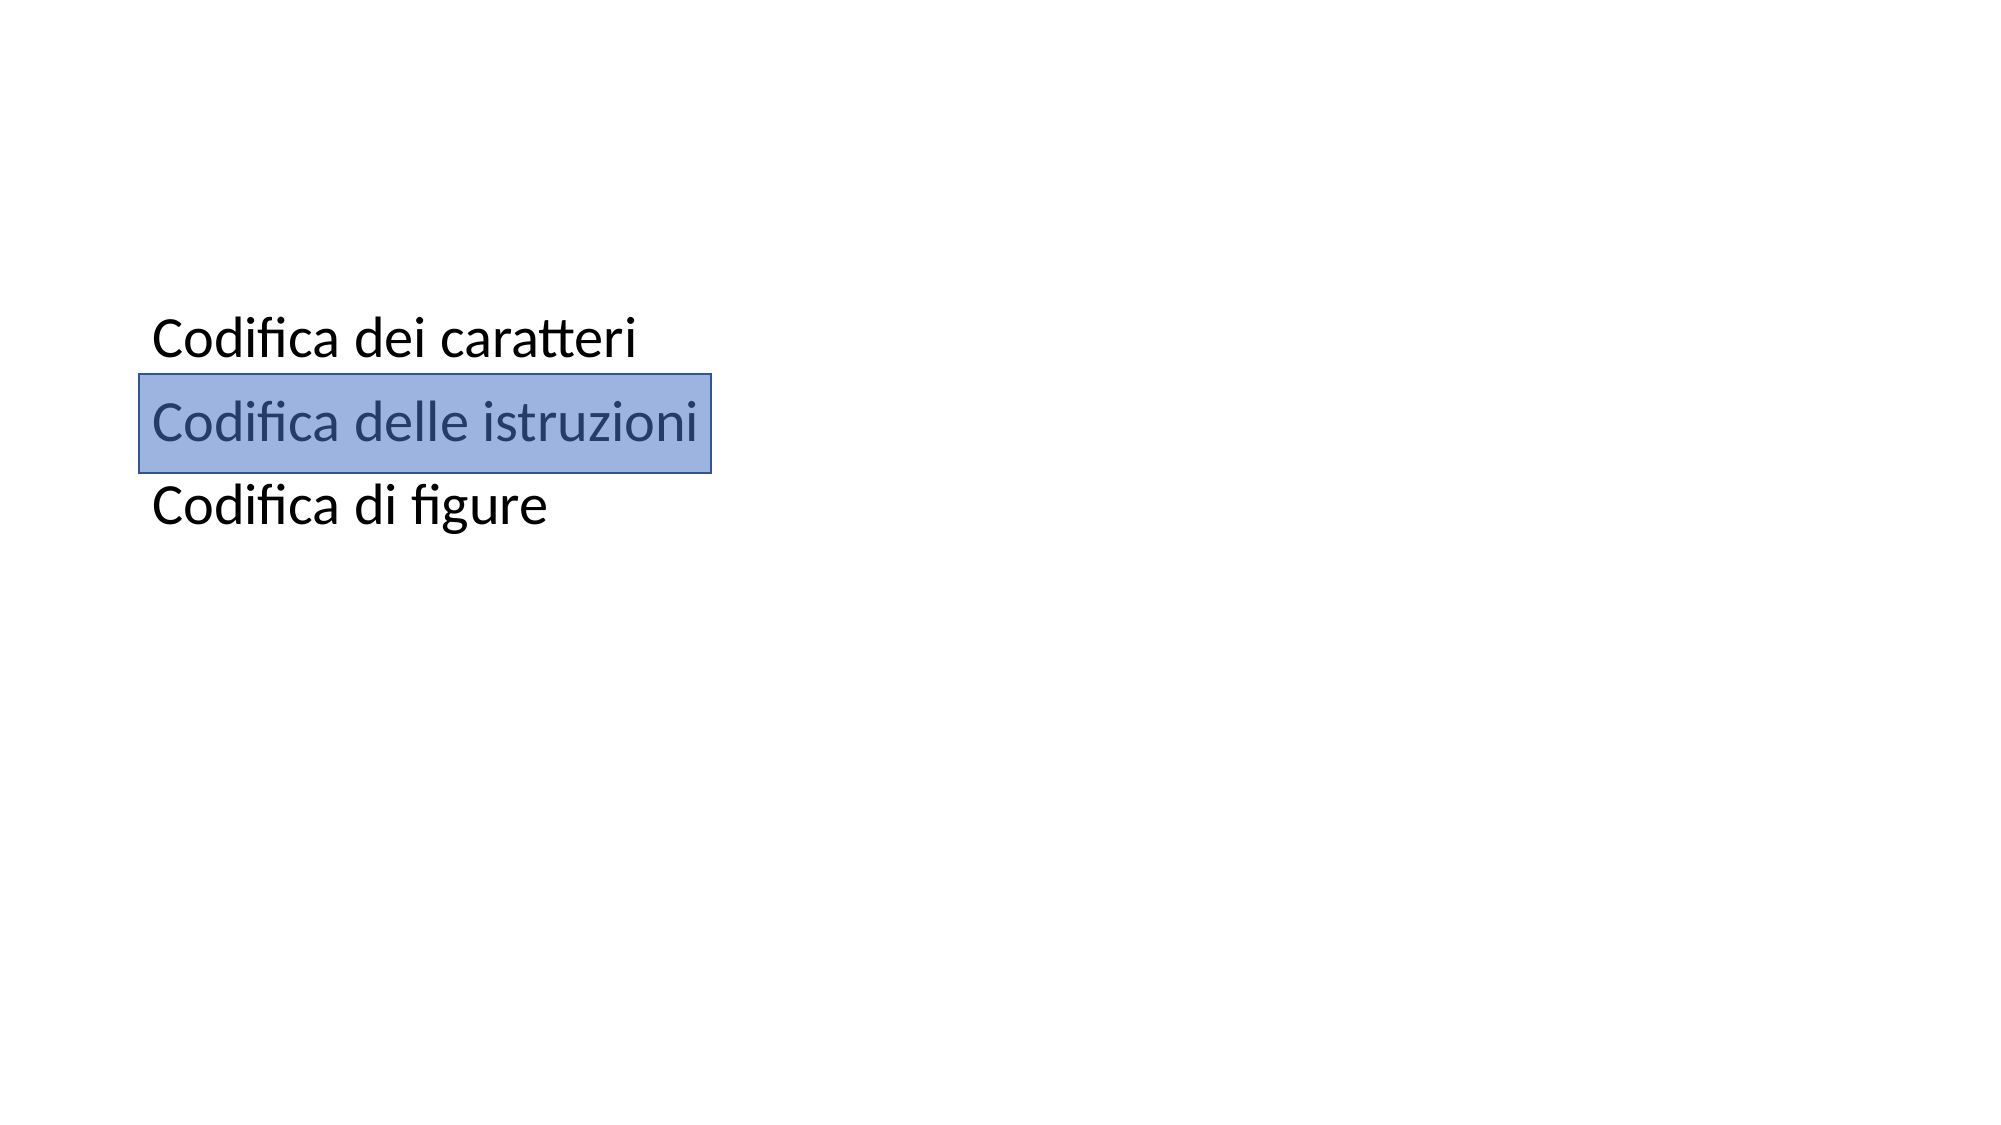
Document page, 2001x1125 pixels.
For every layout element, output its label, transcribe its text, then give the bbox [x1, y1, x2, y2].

list Codifica dei caratteri Codifica delle istruzioni Codifica di figure [137, 299, 1863, 1014]
text_box [138, 373, 712, 474]
